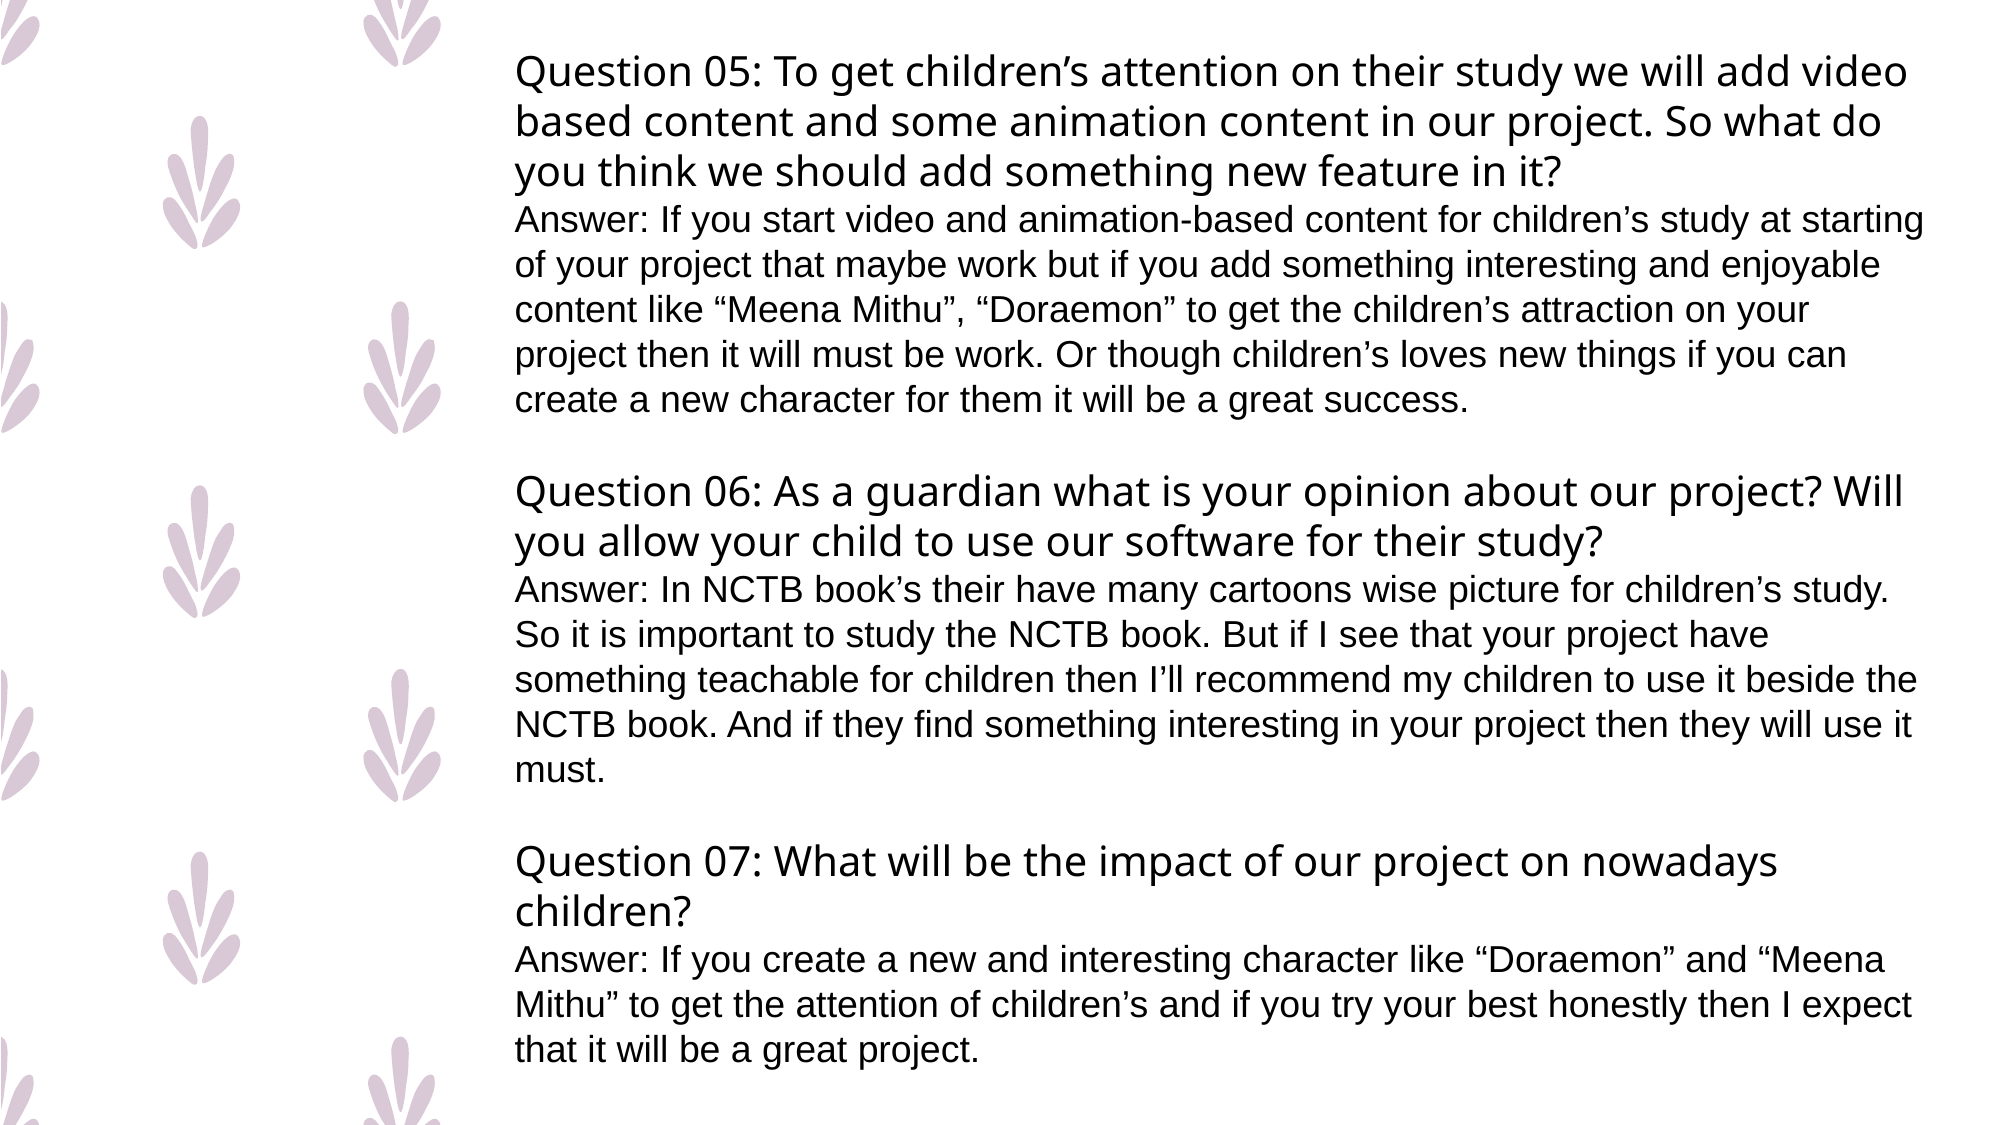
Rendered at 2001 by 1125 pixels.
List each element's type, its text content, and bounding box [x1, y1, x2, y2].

text_box Question 05: To get children’s attention on their study we will add video based content and some animation content in our project. So what do you think we should add something new feature in it? Answer: If you start video and animation-based content for children’s study at starting of your project that maybe work but if you add something interesting and enjoyable content like “Meena Mithu”, “Doraemon” to get the children’s attraction on your project then it will must be work. Or though children’s loves new things if you can create a new character for them it will be a great success. Question 06: As a guardian what is your opinion about our project? Will you allow your child to use our software for their study? Answer: In NCTB book’s their have many cartoons wise picture for children’s study. So it is important to study the NCTB book. But if I see that your project have something teachable for children then I’ll recommend my children to use it beside the NCTB book. And if they find something interesting in your project then they will use it must. Question 07: What will be the impact of our project on nowadays children? Answer: If you create a new and interesting character like “Doraemon” and “Meena Mithu” to get the attention of children’s and if you try your best honestly then I expect that it will be a great project. [499, 37, 1948, 1078]
